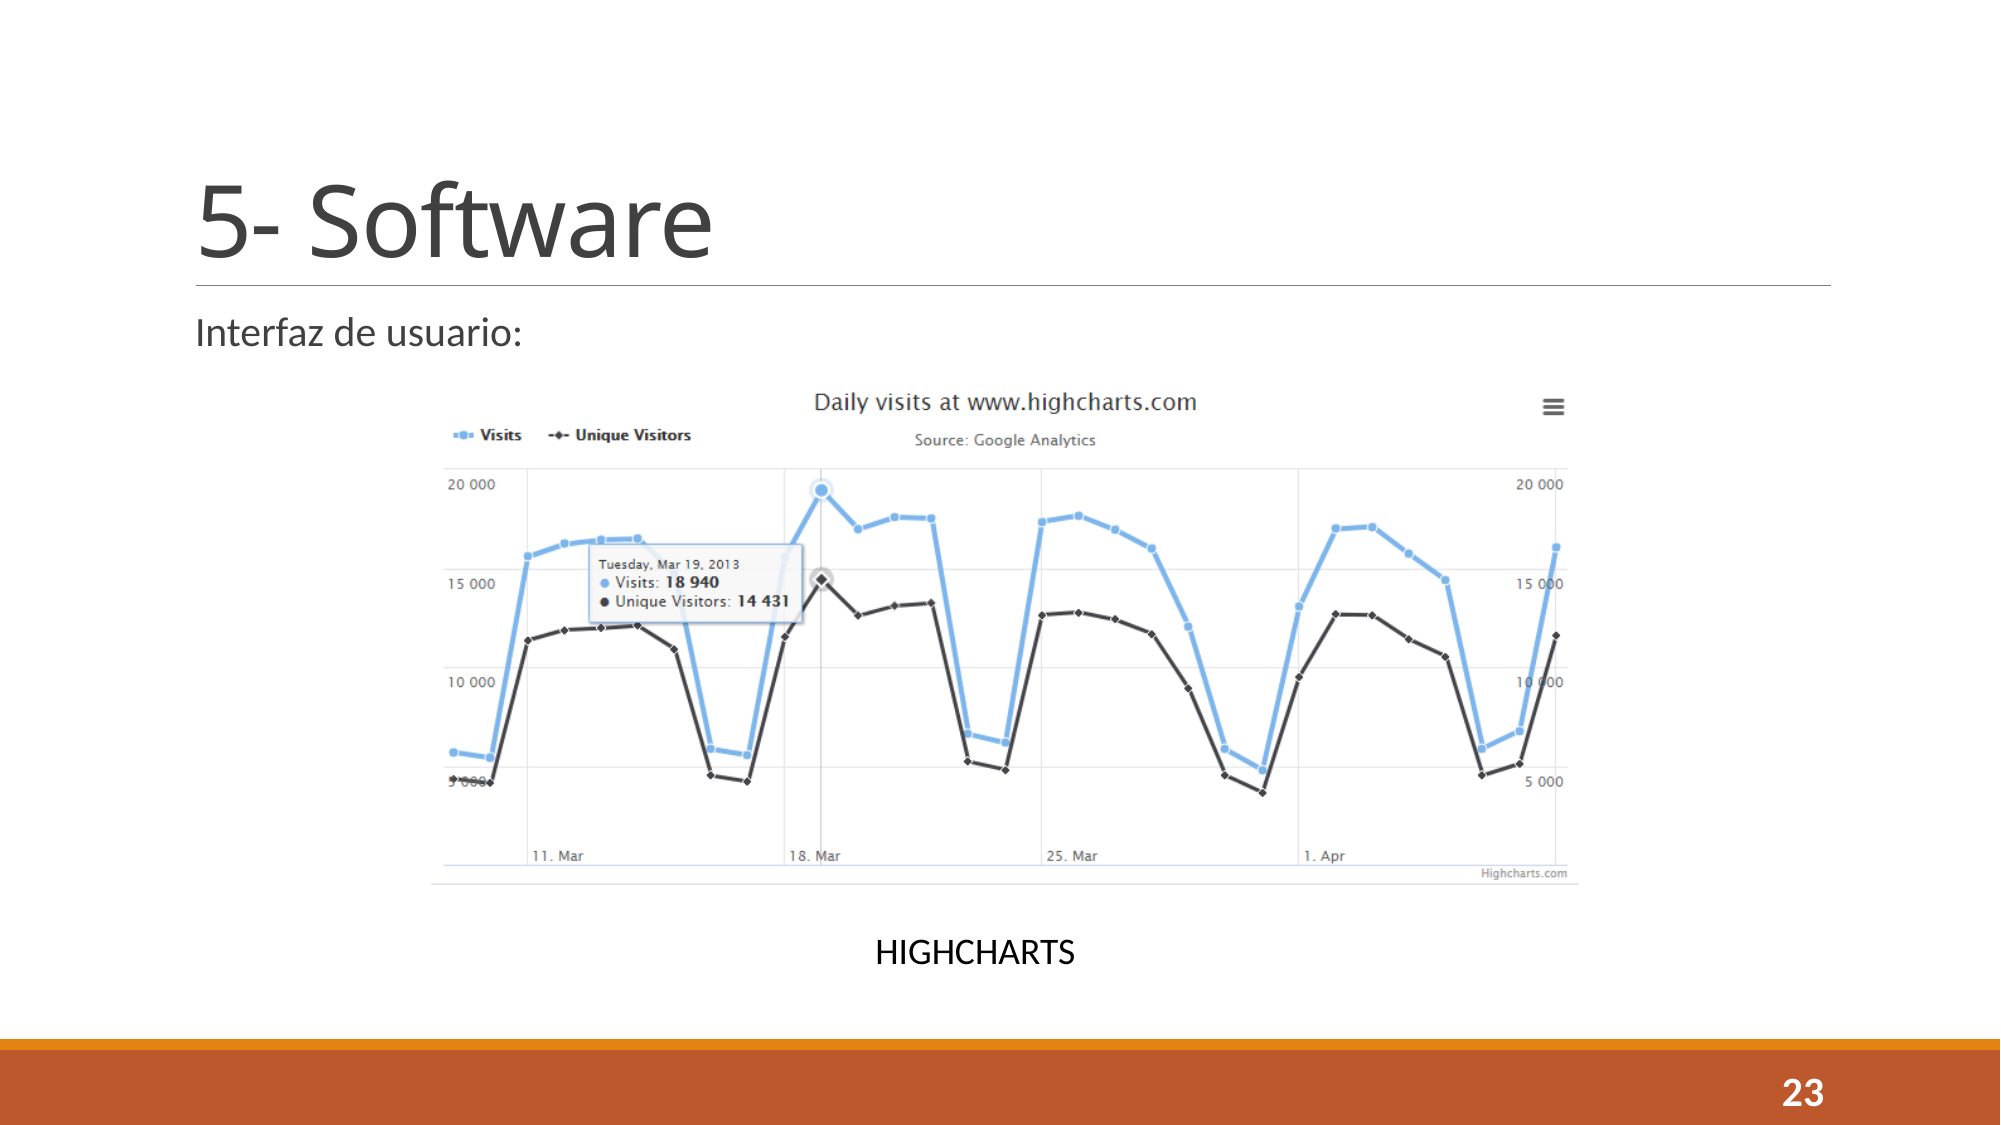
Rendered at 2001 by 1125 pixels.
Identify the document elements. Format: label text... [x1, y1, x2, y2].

picture [430, 380, 1580, 886]
title 5- Software [180, 47, 1830, 285]
list Interfaz de usuario: [180, 302, 1830, 963]
slide_number 23 [1624, 1059, 1840, 1120]
text_box HIGHCHARTS [860, 919, 1150, 980]
